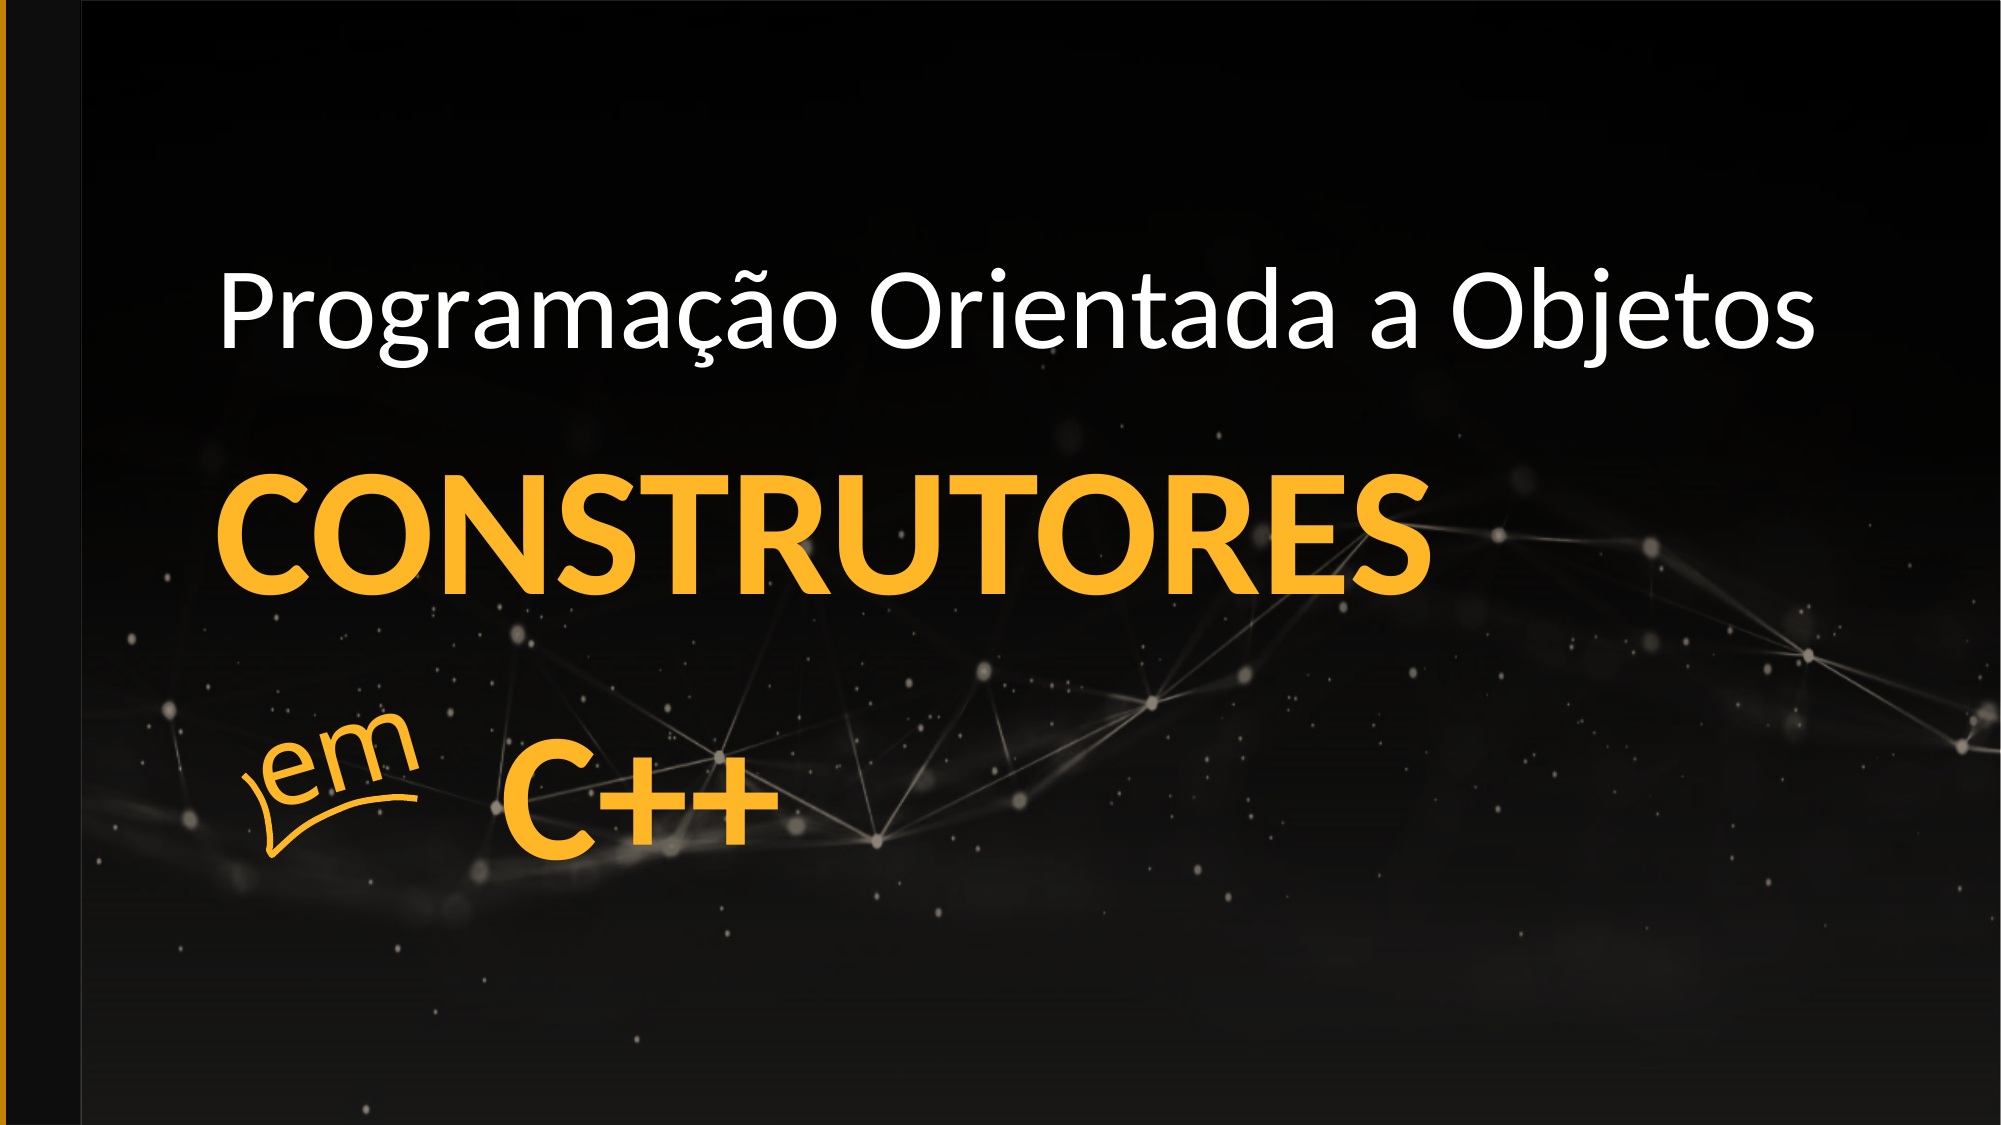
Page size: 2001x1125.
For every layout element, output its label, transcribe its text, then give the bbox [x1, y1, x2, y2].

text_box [241, 668, 818, 907]
subtitle Programação Orientada a Objetos [200, 156, 1900, 379]
title Construtores [200, 403, 1900, 728]
